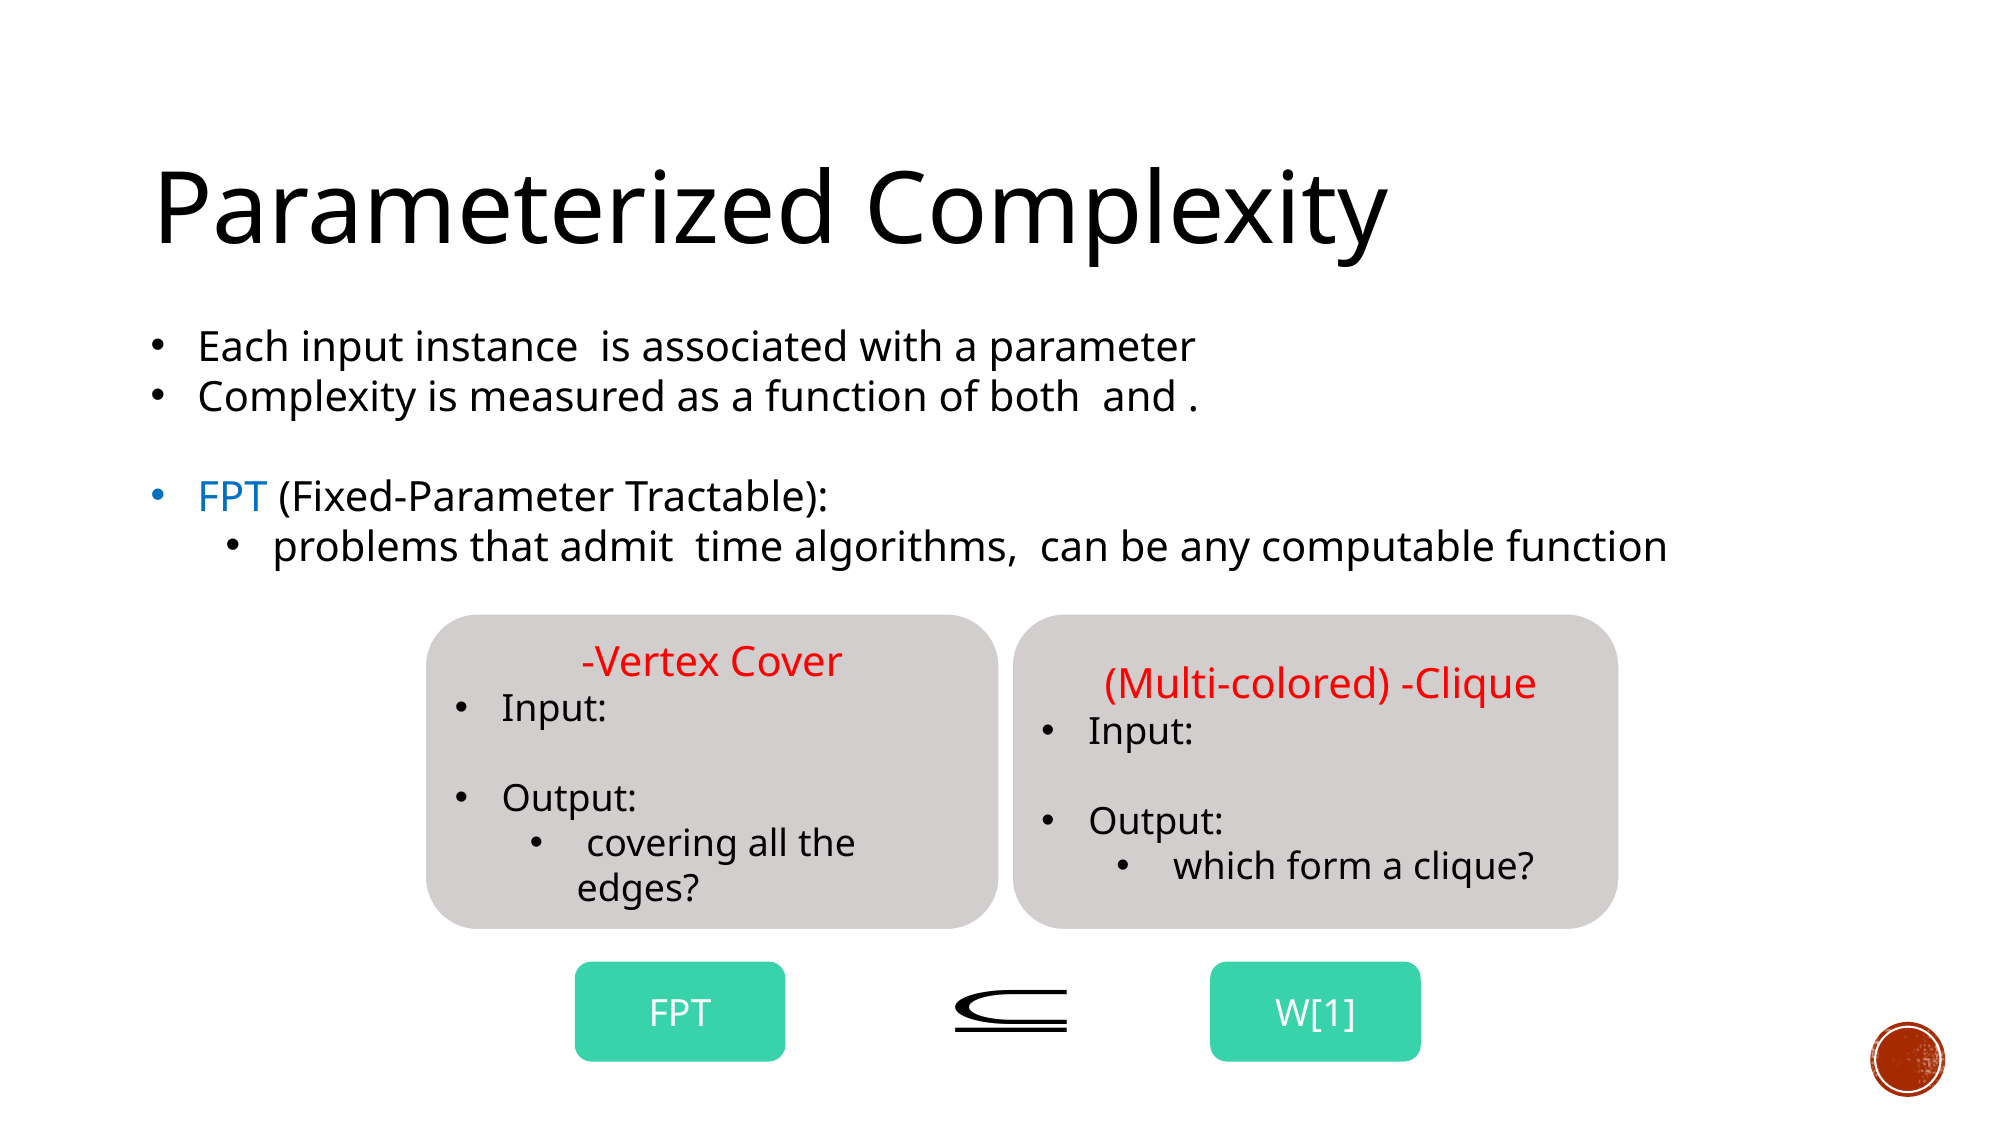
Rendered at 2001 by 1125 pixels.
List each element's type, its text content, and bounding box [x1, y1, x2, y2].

text_box FPT [573, 960, 787, 1063]
text_box W[1] [1209, 960, 1422, 1063]
title Parameterized Complexity [137, 79, 1787, 344]
